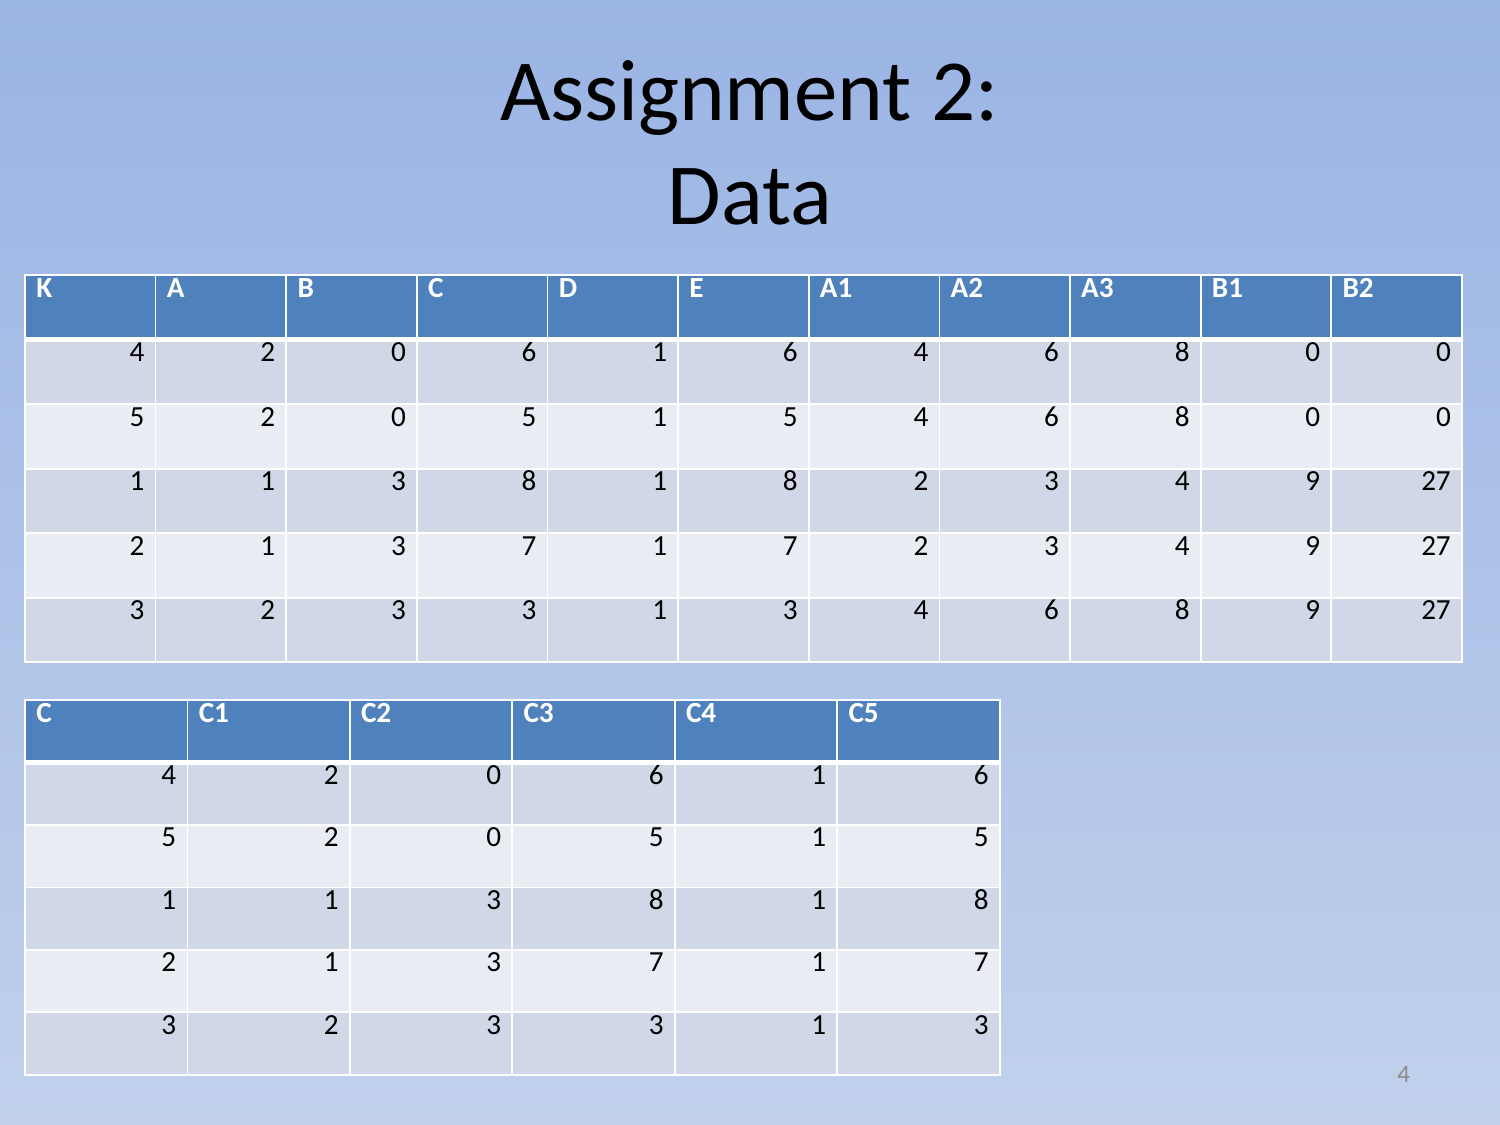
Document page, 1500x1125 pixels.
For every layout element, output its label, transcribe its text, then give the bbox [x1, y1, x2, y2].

title Assignment 2: Data [75, 24, 1425, 250]
table_cell 27 [1332, 599, 1461, 661]
table_cell 3 [287, 534, 416, 597]
table_cell 2 [156, 599, 285, 661]
table_cell 3 [679, 599, 808, 661]
table_cell 6 [679, 342, 808, 403]
table_cell 5 [26, 405, 155, 468]
table_header B1 [1202, 276, 1330, 337]
table_cell 3 [940, 534, 1069, 597]
table_cell 6 [418, 342, 547, 403]
table_cell 2 [156, 342, 285, 403]
table_cell 0 [1202, 405, 1330, 468]
table_cell 7 [679, 534, 808, 597]
table_cell 9 [1202, 534, 1330, 597]
table_cell 5 [26, 826, 187, 887]
table_cell 1 [676, 951, 836, 1011]
table_header E [679, 276, 808, 337]
table_cell 4 [26, 342, 155, 403]
table_cell 4 [810, 342, 939, 403]
table_cell 8 [1071, 405, 1200, 468]
table_cell 3 [838, 1013, 999, 1074]
table_cell 27 [1332, 470, 1461, 532]
table_cell 1 [188, 888, 349, 949]
table_cell 2 [156, 405, 285, 468]
table_cell 1 [676, 826, 836, 887]
table_cell 1 [548, 599, 677, 661]
table_header A3 [1071, 276, 1200, 337]
table_cell 2 [810, 534, 939, 597]
table_cell 6 [940, 599, 1069, 661]
table_cell 1 [548, 405, 677, 468]
table_cell 2 [188, 826, 349, 887]
table_header C5 [838, 701, 999, 760]
table_cell 6 [940, 342, 1069, 403]
table_cell 4 [810, 405, 939, 468]
table_cell 3 [26, 599, 155, 661]
table_cell 1 [26, 888, 187, 949]
table_cell 27 [1332, 534, 1461, 597]
table_cell 1 [548, 534, 677, 597]
table_cell 6 [513, 765, 674, 824]
table_cell 4 [26, 765, 187, 824]
table_cell 1 [188, 951, 349, 1011]
table_header C1 [188, 701, 349, 760]
table_cell 0 [287, 342, 416, 403]
table_cell 8 [679, 470, 808, 532]
table_cell 3 [351, 1013, 511, 1074]
table_cell 9 [1202, 599, 1330, 661]
table_cell 0 [1332, 342, 1461, 403]
table_cell 9 [1202, 470, 1330, 532]
table_cell 2 [26, 951, 187, 1011]
table_cell 2 [188, 1013, 349, 1074]
table_cell 1 [676, 888, 836, 949]
table_cell 1 [156, 534, 285, 597]
table_cell 7 [838, 951, 999, 1011]
table_header C [418, 276, 547, 337]
table_cell 3 [351, 951, 511, 1011]
table_cell 5 [679, 405, 808, 468]
table_cell 2 [26, 534, 155, 597]
table_header C2 [351, 701, 511, 760]
table_cell 5 [838, 826, 999, 887]
table_header A2 [940, 276, 1069, 337]
table_cell 1 [676, 1013, 836, 1074]
table_header C [26, 701, 187, 760]
table_cell 3 [418, 599, 547, 661]
table_cell 3 [26, 1013, 187, 1074]
table_cell 4 [810, 599, 939, 661]
table_cell 0 [1202, 342, 1330, 403]
table_cell 6 [838, 765, 999, 824]
table_header B [287, 276, 416, 337]
table_cell 4 [1071, 470, 1200, 532]
table_cell 8 [838, 888, 999, 949]
table_cell 3 [287, 470, 416, 532]
table_cell 8 [1071, 599, 1200, 661]
table_header C3 [513, 701, 674, 760]
table_header A1 [810, 276, 939, 337]
table_header B2 [1332, 276, 1461, 337]
table_cell 2 [810, 470, 939, 532]
table_cell 6 [940, 405, 1069, 468]
table_cell 3 [287, 599, 416, 661]
table_cell 1 [26, 470, 155, 532]
table_cell 5 [513, 826, 674, 887]
table_cell 7 [513, 951, 674, 1011]
table_cell 3 [513, 1013, 674, 1074]
table_cell 0 [351, 826, 511, 887]
table_cell 0 [351, 765, 511, 824]
table_cell 1 [156, 470, 285, 532]
table_cell 2 [188, 765, 349, 824]
table_cell 8 [418, 470, 547, 532]
table_cell 3 [940, 470, 1069, 532]
slide_number 4 [1074, 1042, 1425, 1103]
table_header D [548, 276, 677, 337]
table_cell 7 [418, 534, 547, 597]
table_cell 1 [548, 342, 677, 403]
table_cell 1 [676, 765, 836, 824]
table_cell 4 [1071, 534, 1200, 597]
table_cell 0 [1332, 405, 1461, 468]
table_cell 5 [418, 405, 547, 468]
table_cell 1 [548, 470, 677, 532]
table_cell 3 [351, 888, 511, 949]
table_header C4 [676, 701, 836, 760]
table_cell 8 [1071, 342, 1200, 403]
table_header A [156, 276, 285, 337]
table_cell 8 [513, 888, 674, 949]
table_cell 0 [287, 405, 416, 468]
table_header K [26, 276, 155, 337]
